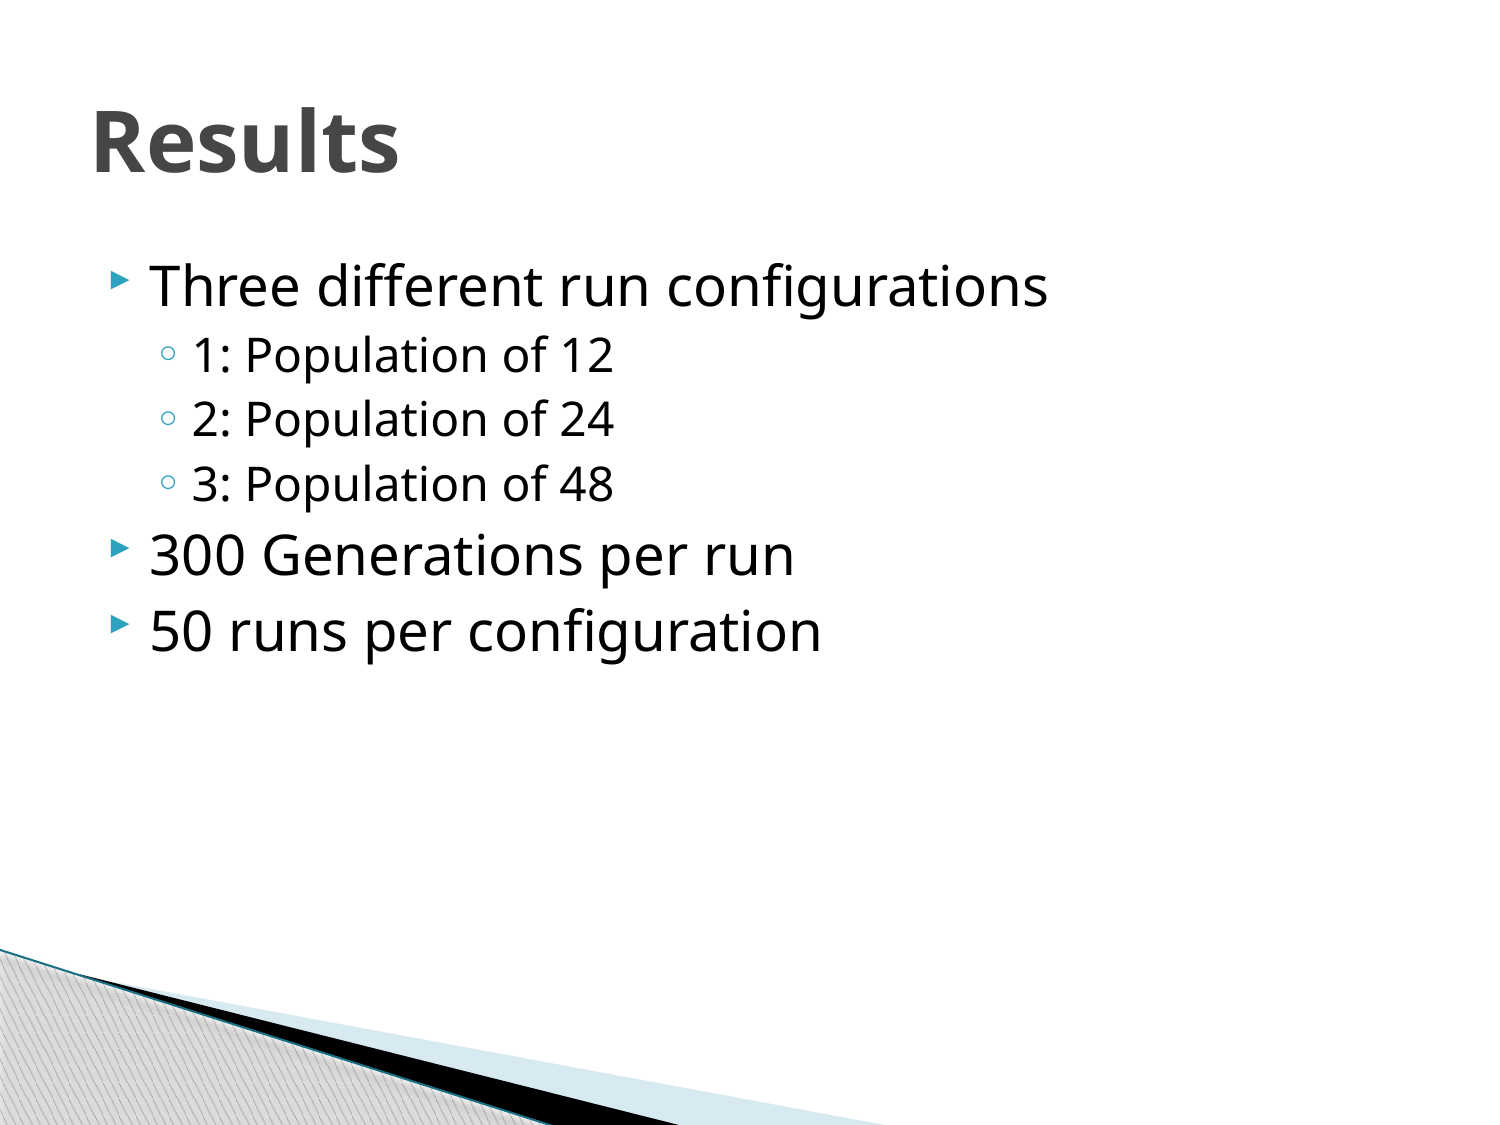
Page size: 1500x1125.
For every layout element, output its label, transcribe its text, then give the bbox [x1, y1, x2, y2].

title Results [75, 45, 1425, 233]
list Three different run configurations 1: Population of 12 2: Population of 24 3: Population of 48 300 Generations per run 50 runs per configuration [75, 243, 1425, 1038]
